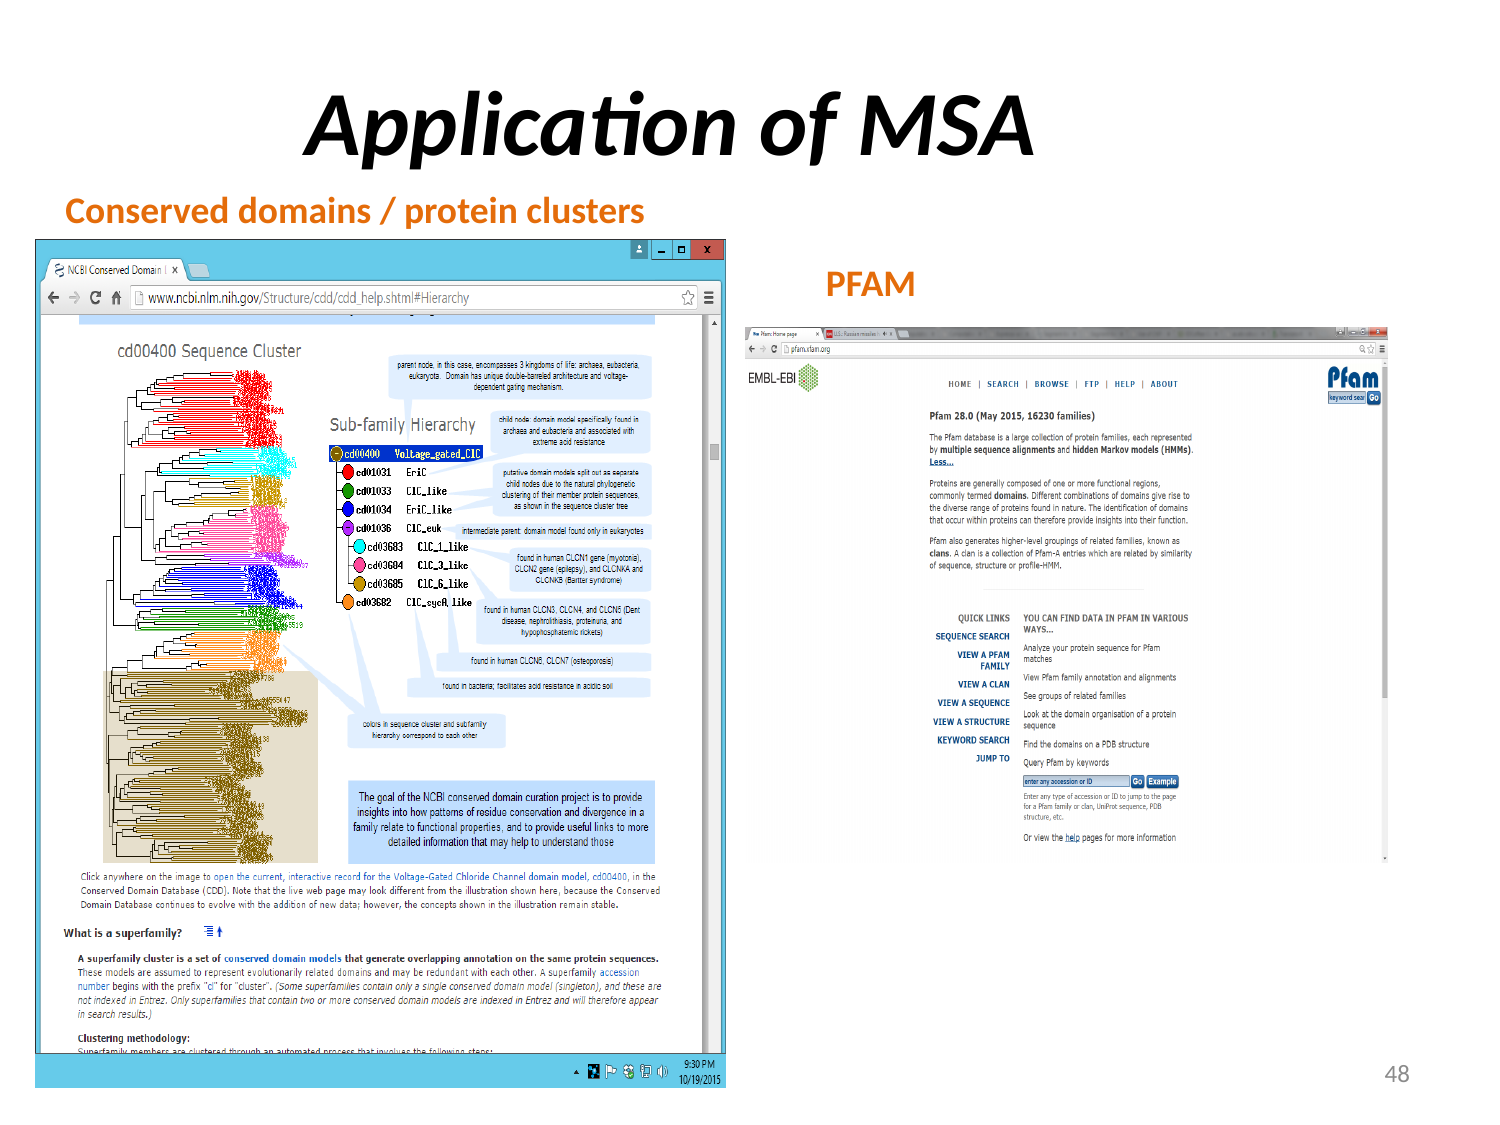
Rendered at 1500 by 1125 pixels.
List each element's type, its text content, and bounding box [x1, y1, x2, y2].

picture [745, 327, 1388, 863]
text_box PFAM [811, 251, 1288, 312]
title Application of MSA [34, 9, 1329, 228]
slide_number 48 [1074, 1042, 1425, 1103]
text_box Conserved domains / protein clusters [50, 178, 713, 237]
picture [35, 239, 727, 1088]
